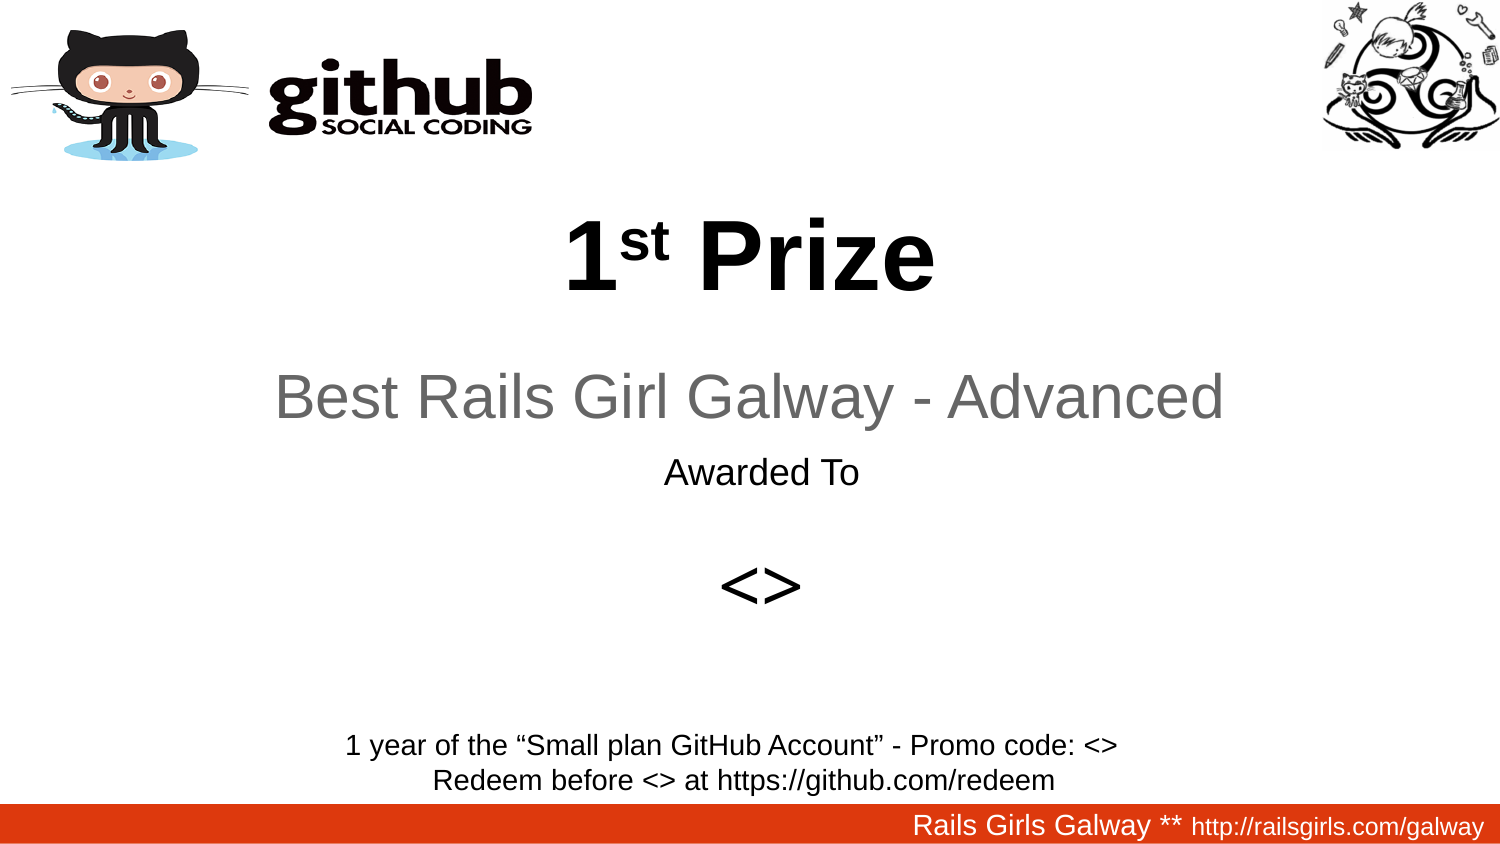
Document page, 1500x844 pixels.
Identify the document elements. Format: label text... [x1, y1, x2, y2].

subtitle Best Rails Girl Galway - Advanced [112, 340, 1388, 470]
text_box 1 year of the “Small plan GitHub Account” - Promo code: <> Redeem before <> at https://github.com/redeem [44, 711, 1445, 797]
title 1st Prize [112, 134, 1388, 325]
picture [1322, 0, 1500, 151]
picture [0, 0, 555, 207]
text_box Awarded To <> [304, 433, 1220, 674]
